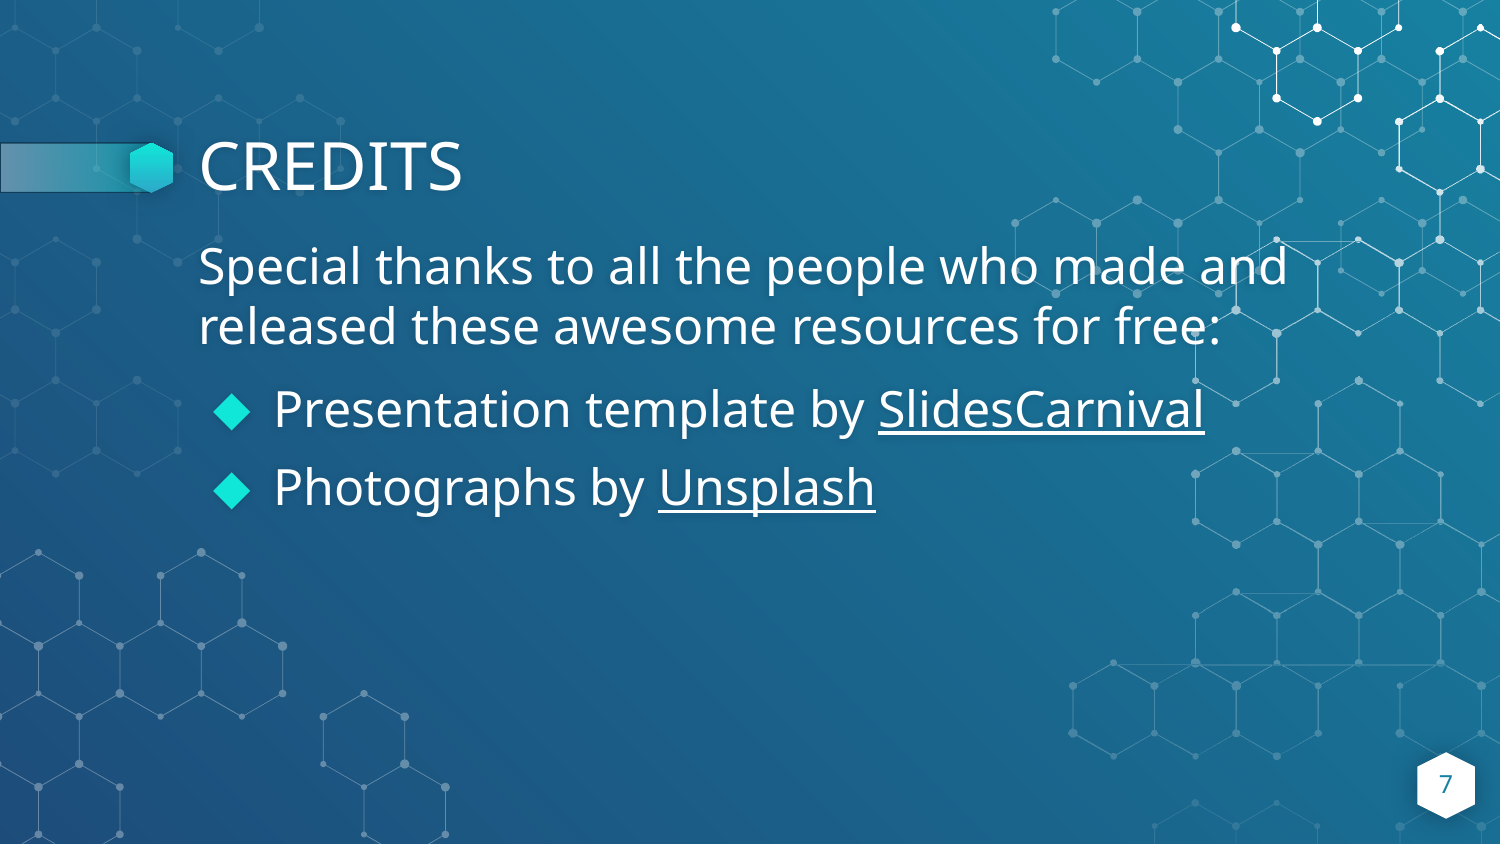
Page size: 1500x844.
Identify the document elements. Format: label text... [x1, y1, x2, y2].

title CREDITS [198, 140, 1302, 198]
list Special thanks to all the people who made and released these awesome resources for free: Presentation template by SlidesCarnival Photographs by Unsplash [198, 234, 1302, 733]
slide_number 7 [1417, 752, 1475, 819]
